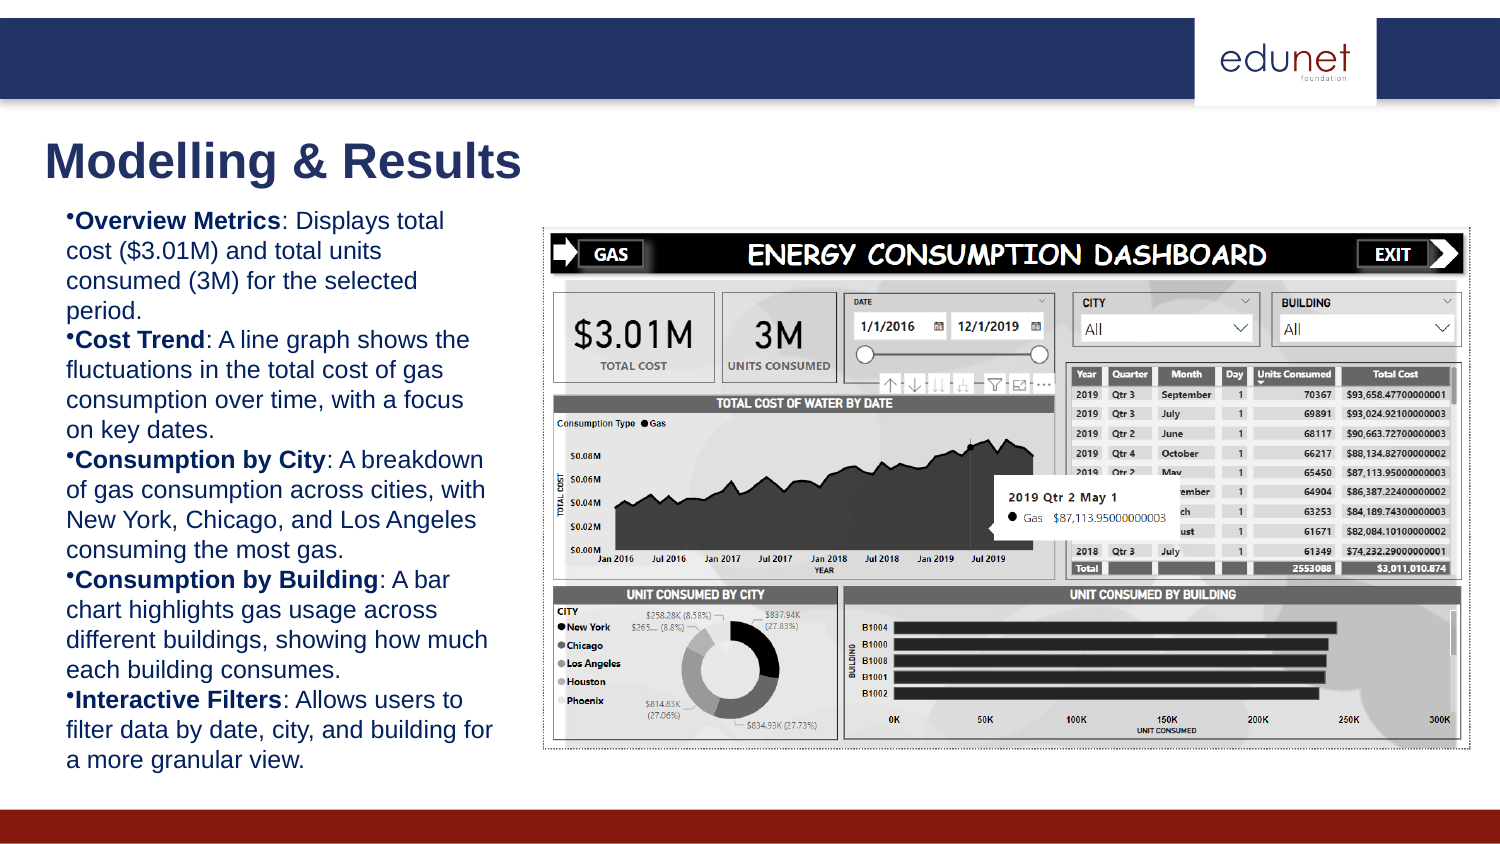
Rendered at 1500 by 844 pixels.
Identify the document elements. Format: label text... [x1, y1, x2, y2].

picture [1215, 38, 1356, 86]
title Modelling & Results [29, 113, 637, 204]
picture [540, 227, 1471, 750]
list Overview Metrics: Displays total cost ($3.01M) and total units consumed (3M) for the selected period. Cost Trend: A line graph shows the fluctuations in the total cost of gas consumption over time, with a focus on key dates. Consumption by City: A breakdown of gas consumption across cities, with New York, Chicago, and Los Angeles consuming the most gas. Consumption by Building: A bar chart highlights gas usage across different buildings, showing how much each building consumes. Interactive Filters: Allows users to filter data by date, city, and building for a more granular view. [51, 196, 513, 781]
